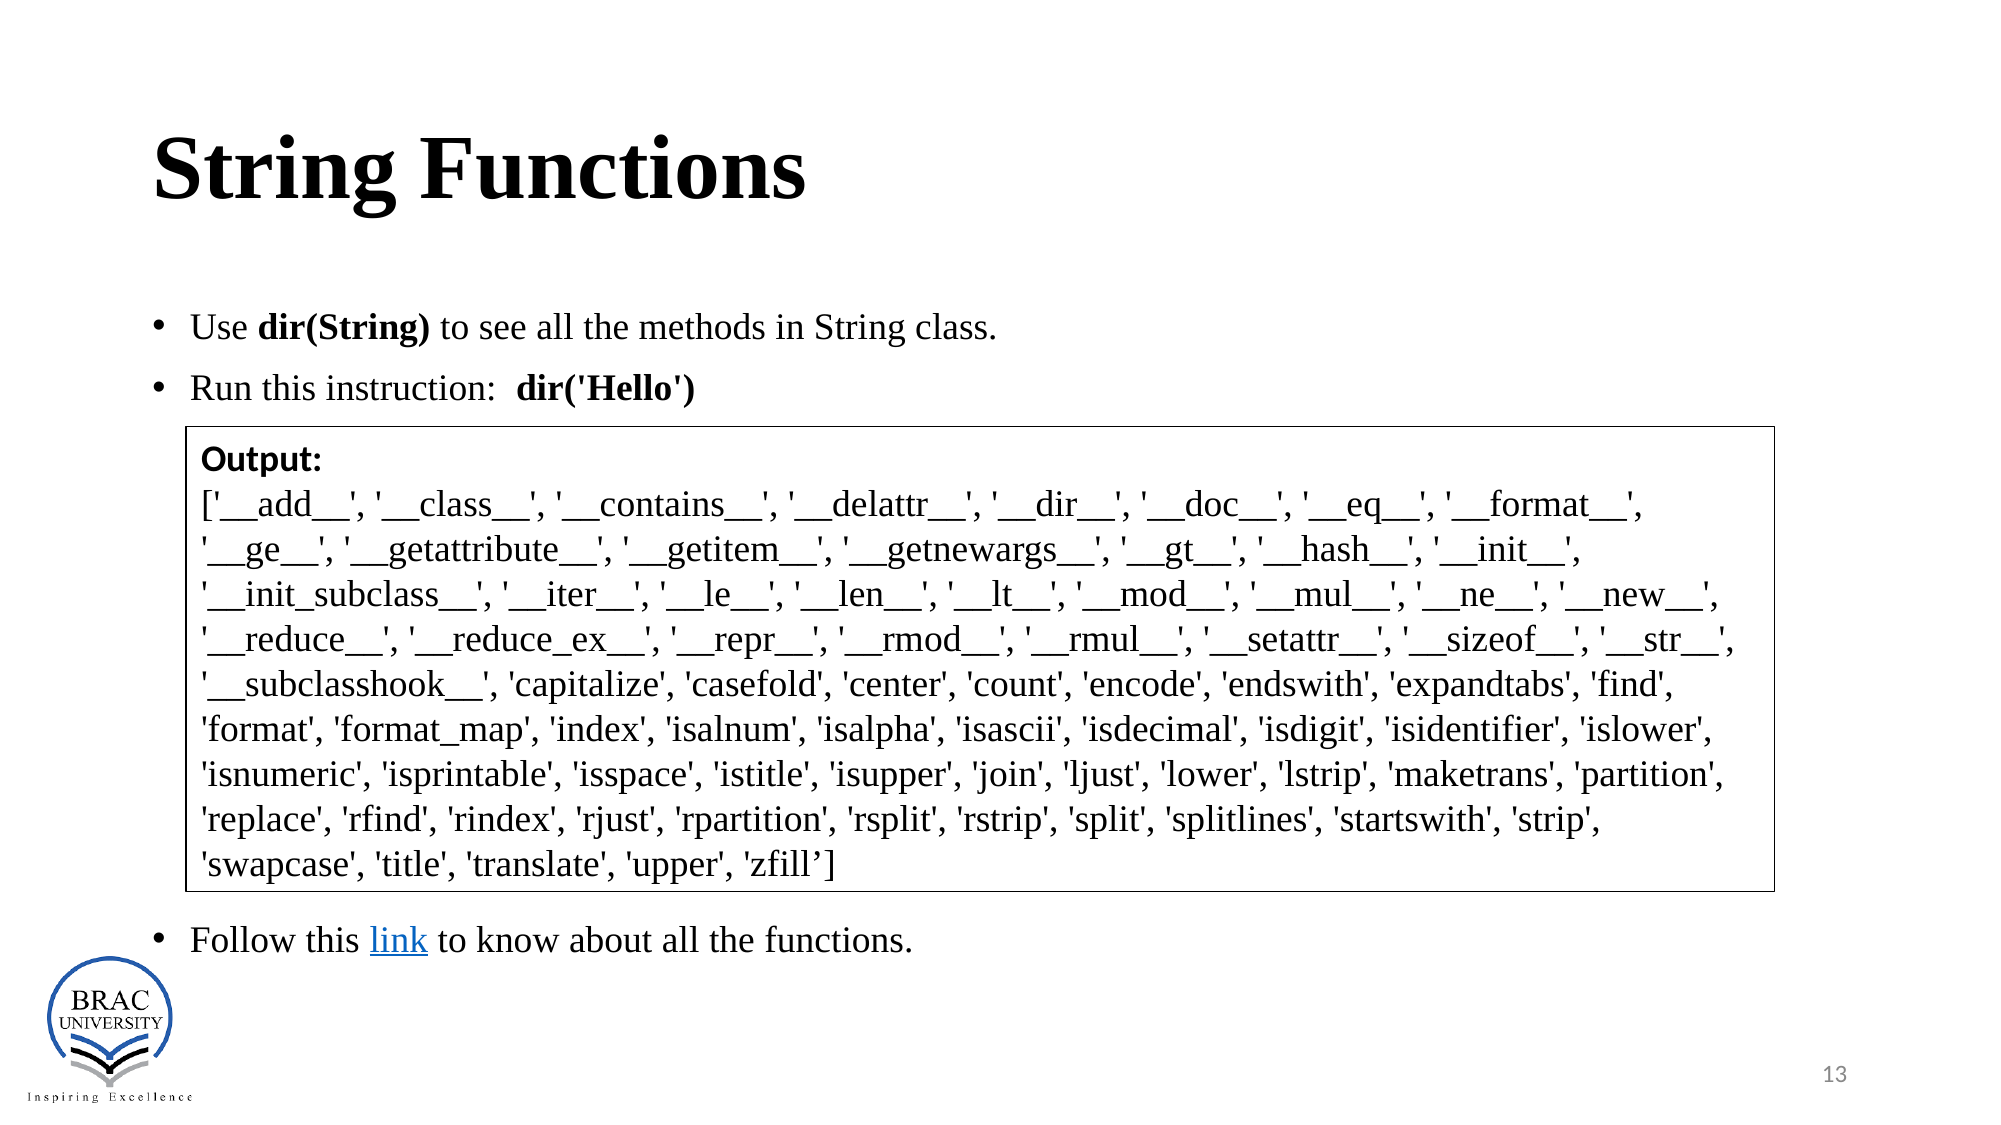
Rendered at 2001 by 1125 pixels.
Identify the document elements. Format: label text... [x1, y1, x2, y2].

text_box Output: ['__add__', '__class__', '__contains__', '__delattr__', '__dir__', '__doc__', '__eq__', '__format__', '__ge__', '__getattribute__', '__getitem__', '__getnewargs__', '__gt__', '__hash__', '__init__', '__init_subclass__', '__iter__', '__le__', '__len__', '__lt__', '__mod__', '__mul__', '__ne__', '__new__', '__reduce__', '__reduce_ex__', '__repr__', '__rmod__', '__rmul__', '__setattr__', '__sizeof__', '__str__', '__subclasshook__', 'capitalize', 'casefold', 'center', 'count', 'encode', 'endswith', 'expandtabs', 'find', 'format', 'format_map', 'index', 'isalnum', 'isalpha', 'isascii', 'isdecimal', 'isdigit', 'isidentifier', 'islower', 'isnumeric', 'isprintable', 'isspace', 'istitle', 'isupper', 'join', 'ljust', 'lower', 'lstrip', 'maketrans', 'partition', 'replace', 'rfind', 'rindex', 'rjust', 'rpartition', 'rsplit', 'rstrip', 'split', 'splitlines', 'startswith', 'strip', 'swapcase', 'title', 'translate', 'upper', 'zfill’] [186, 426, 1775, 892]
list Use dir(String) to see all the methods in String class. Run this instruction: dir('Hello') Follow this link to know about all the functions. [137, 299, 1863, 1076]
slide_number ‹#› [1412, 1076, 1863, 1103]
title String Functions [137, 59, 1863, 278]
picture [27, 956, 192, 1103]
